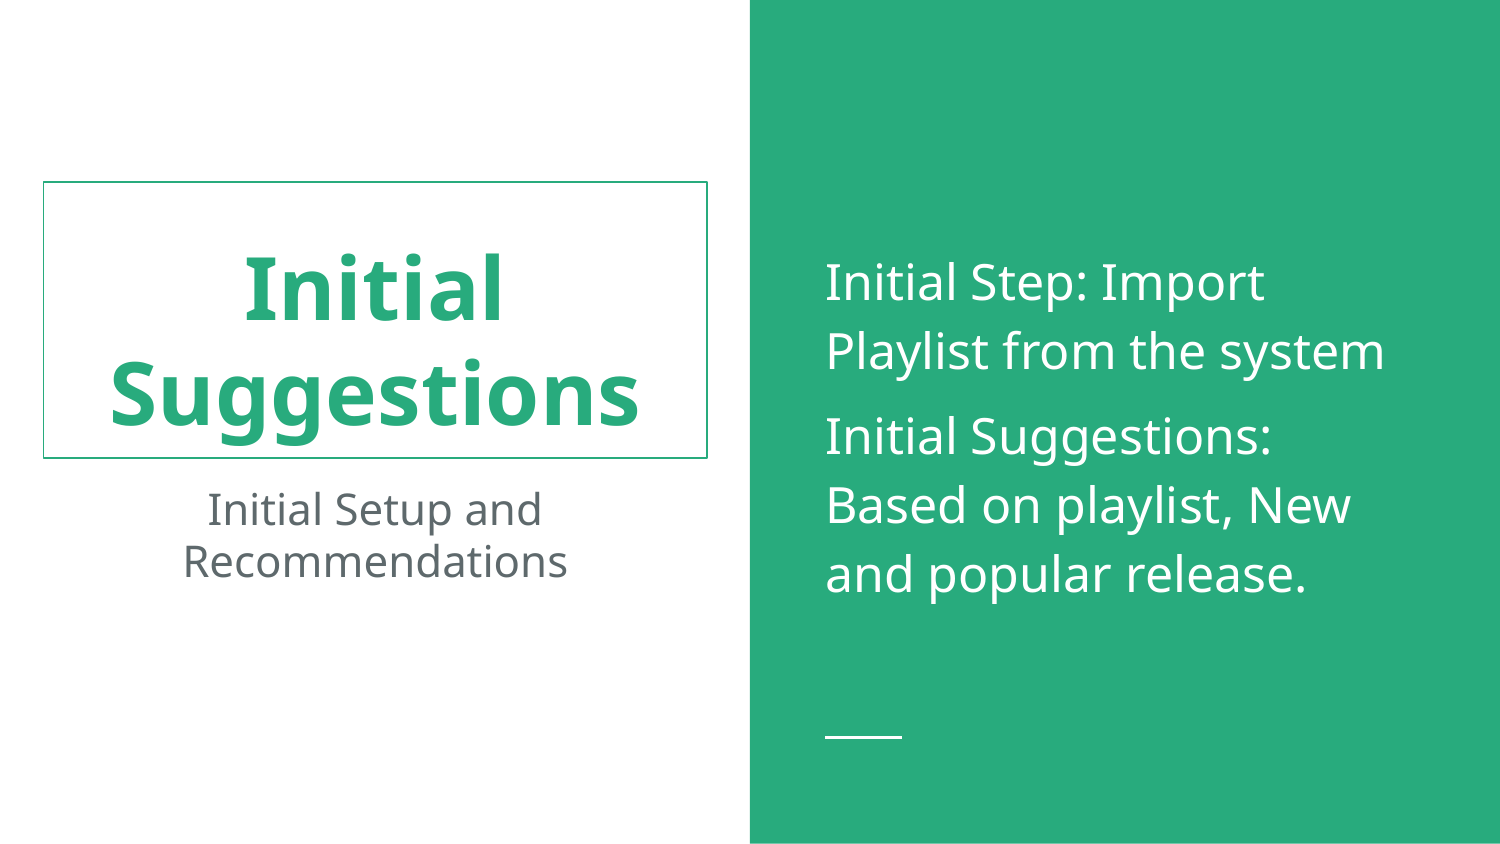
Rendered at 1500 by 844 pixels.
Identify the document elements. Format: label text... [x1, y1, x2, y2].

title Initial Suggestions [43, 181, 708, 459]
subtitle Initial Setup and Recommendations [43, 466, 708, 688]
list Initial Step: Import Playlist from the system Initial Suggestions: Based on playlist, New and popular release. [810, 118, 1440, 725]
